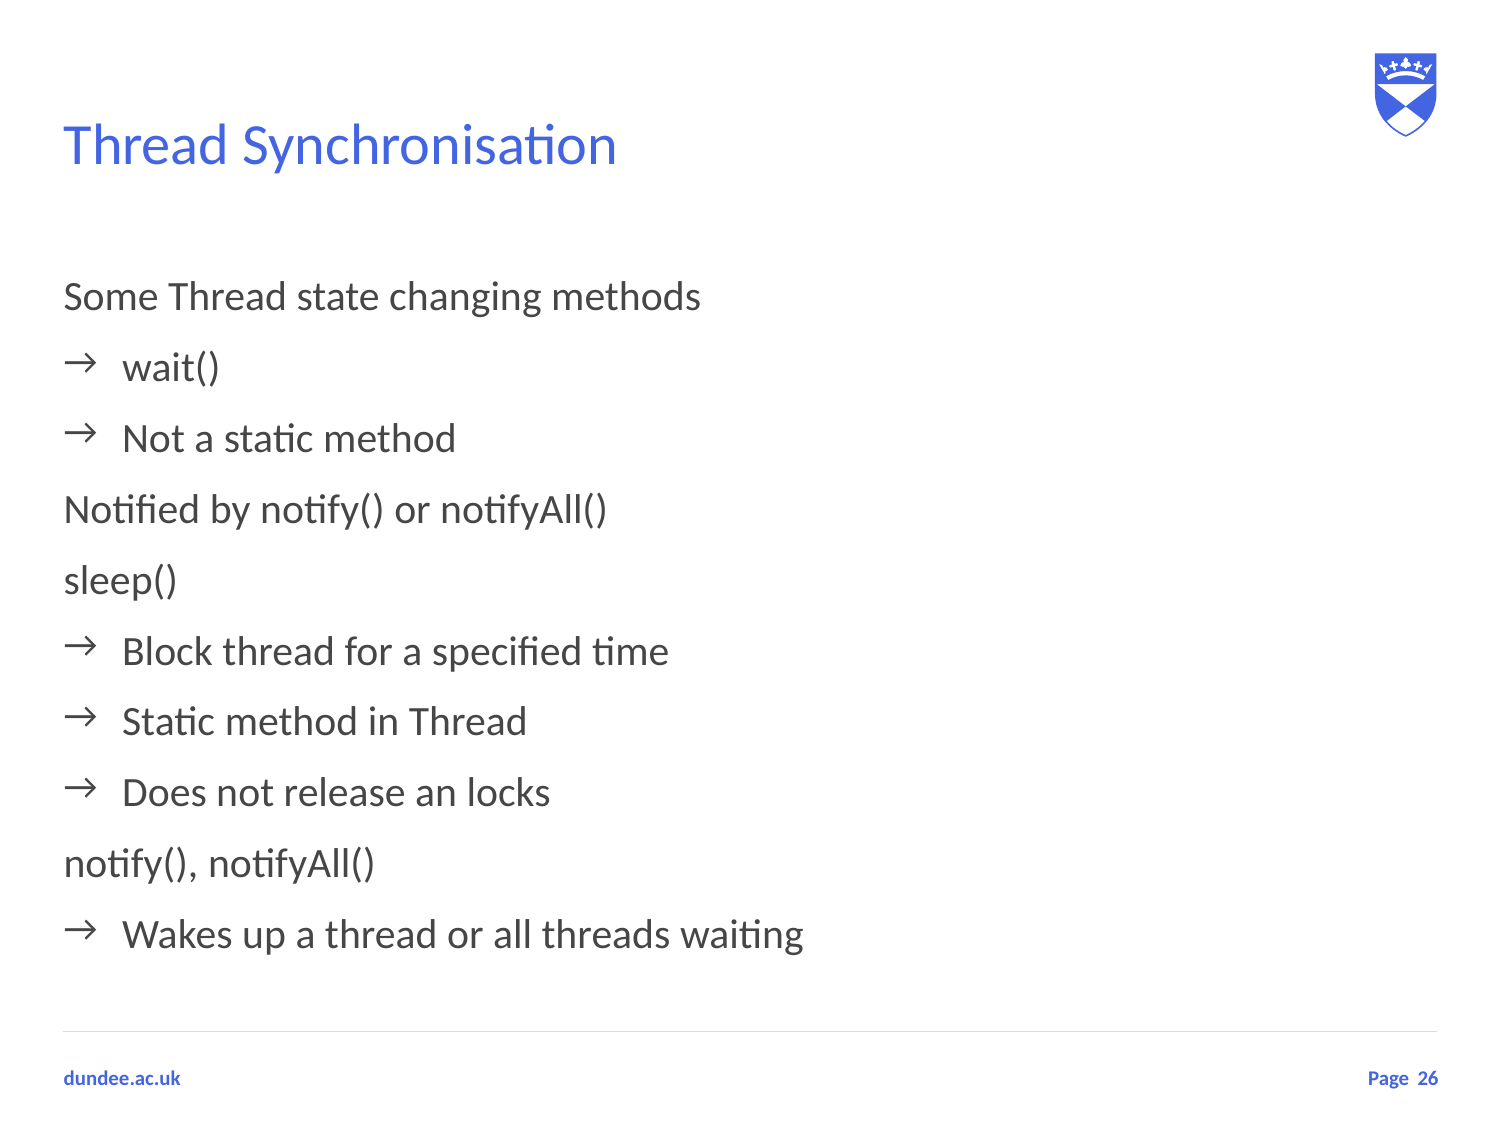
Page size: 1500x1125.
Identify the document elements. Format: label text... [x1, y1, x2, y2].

title Thread Synchronisation [63, 61, 1359, 235]
slide_number 26 [1417, 1047, 1460, 1107]
list Some Thread state changing methods wait() Not a static method Notified by notify() or notifyAll() sleep() Block thread for a specified time Static method in Thread Does not release an locks notify(), notifyAll() Wakes up a thread or all threads waiting [63, 261, 1437, 1031]
